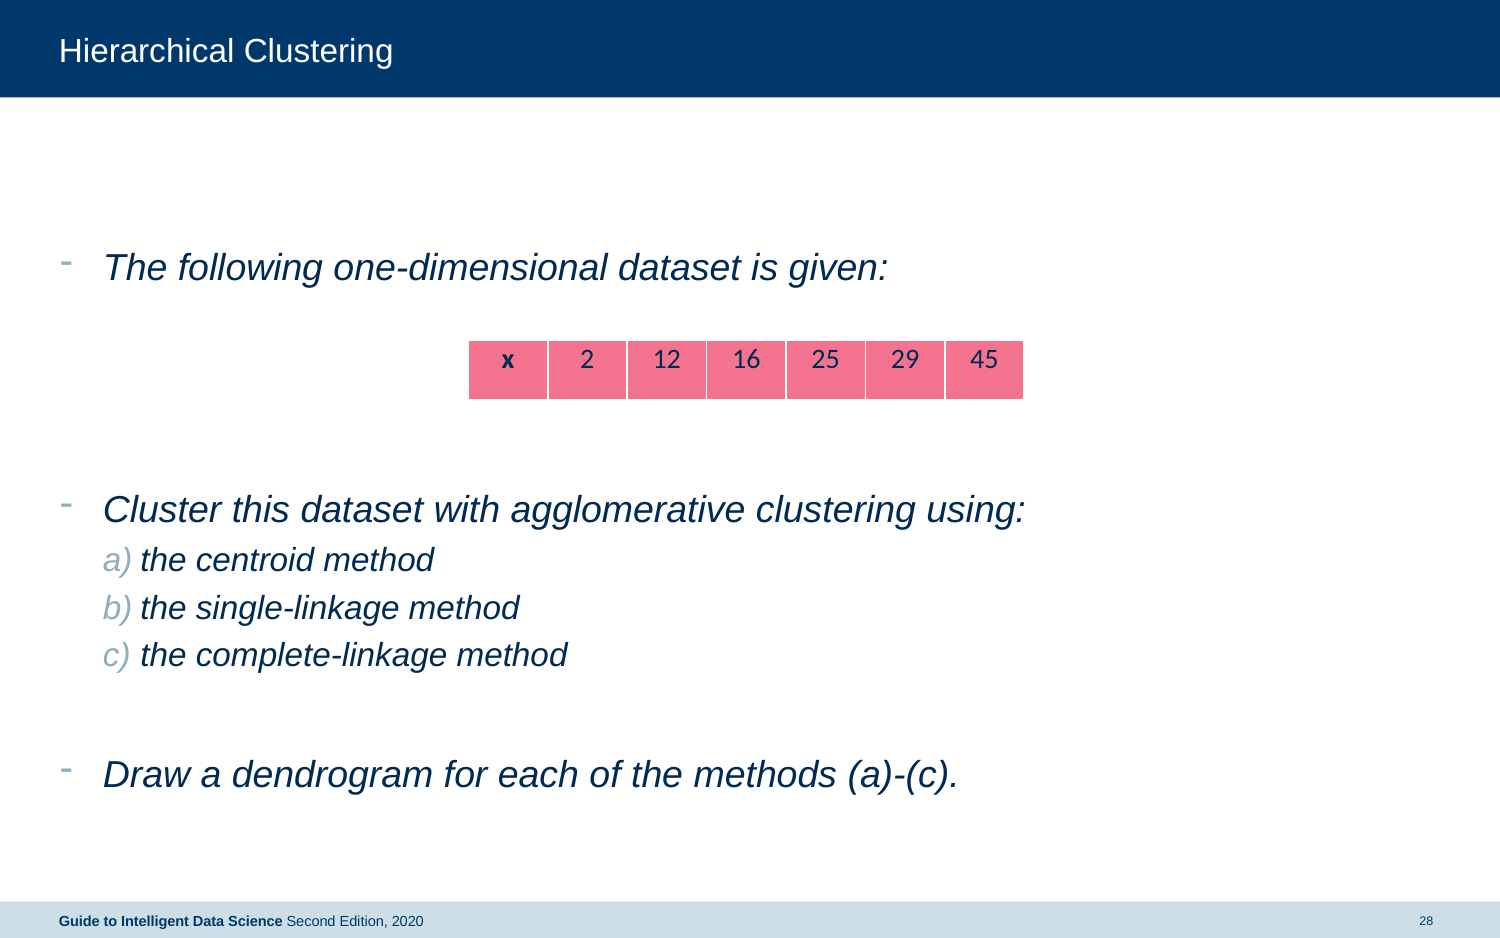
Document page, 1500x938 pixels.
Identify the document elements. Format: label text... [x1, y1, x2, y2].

table_header 29 [866, 341, 944, 399]
list The following one-dimensional dataset is given: Cluster this dataset with agglomerative clustering using: the centroid method the single-linkage method the complete-linkage method Draw a dendrogram for each of the methods (a)-(c). [59, 242, 1434, 789]
footer Guide to Intelligent Data Science Second Edition, 2020 [58, 900, 717, 938]
table_header x [469, 341, 547, 399]
slide_number 28 [1411, 900, 1442, 938]
table_header 45 [946, 341, 1023, 399]
table_header 2 [549, 341, 626, 399]
table_header 25 [787, 341, 865, 399]
title Hierarchical Clustering [58, 28, 1442, 70]
table_header 12 [628, 341, 706, 399]
table_header 16 [707, 341, 785, 399]
